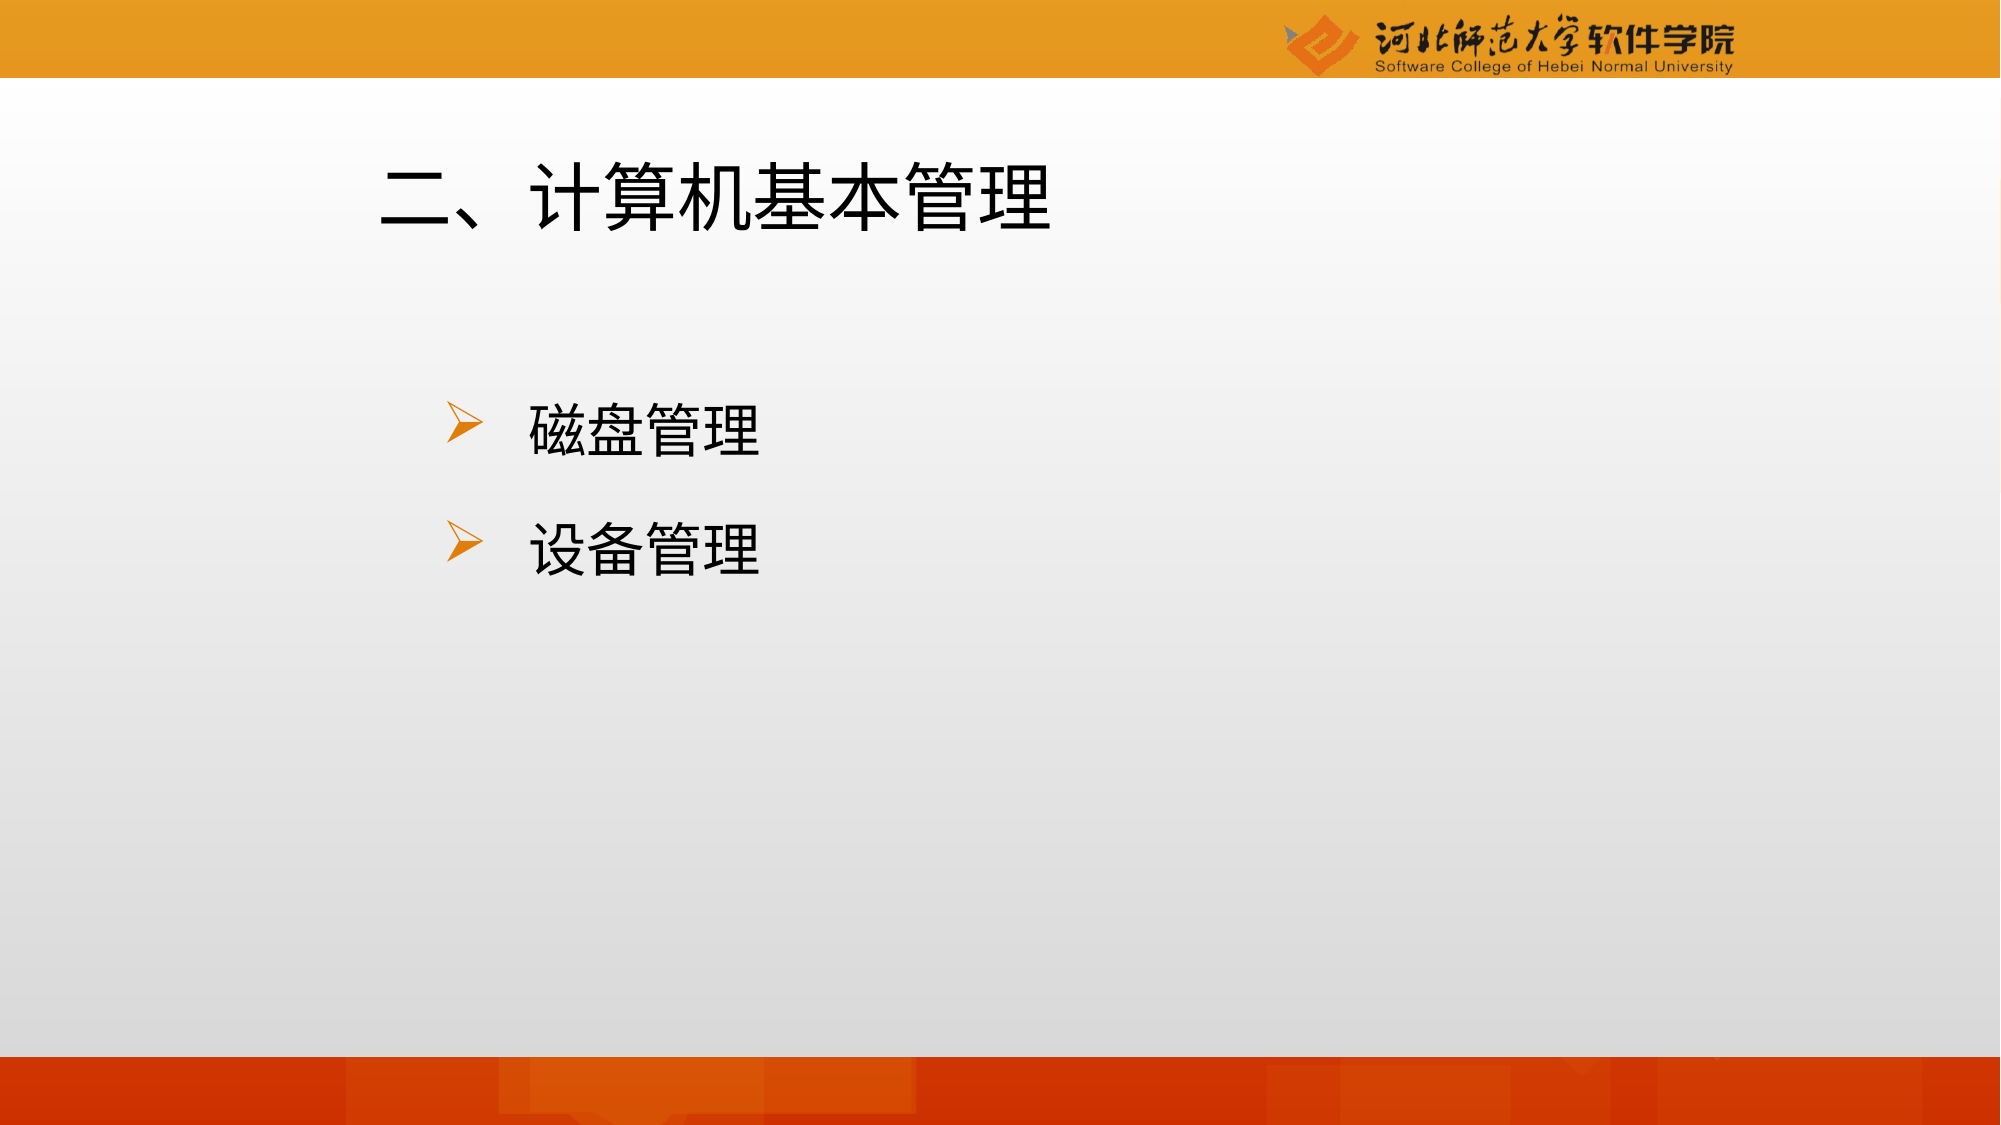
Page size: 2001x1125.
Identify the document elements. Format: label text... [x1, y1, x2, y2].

text_box [249, 78, 1750, 1057]
text_box 二、计算机基本管理 [362, 36, 1532, 248]
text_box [1278, 4, 1751, 79]
text_box 磁盘管理 设备管理 [427, 338, 1674, 591]
